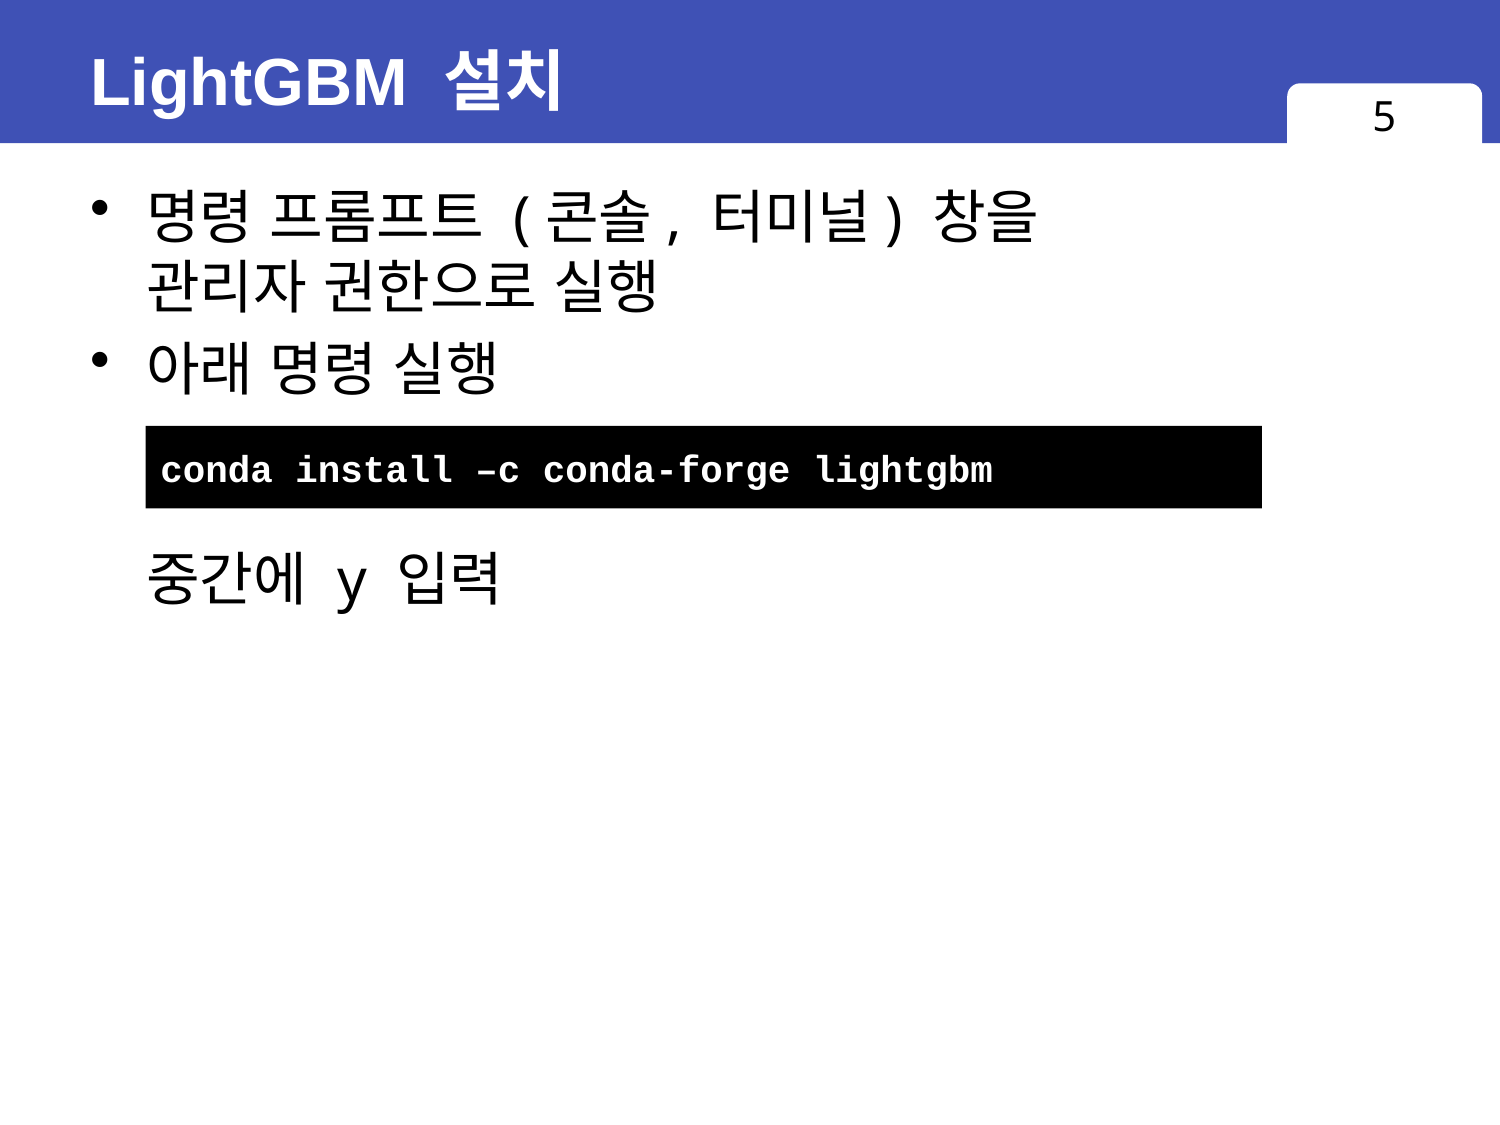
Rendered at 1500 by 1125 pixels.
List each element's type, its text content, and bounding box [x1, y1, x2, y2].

list 명령 프롬프트 (콘솔, 터미널) 창을 관리자 권한으로 실행 아래 명령 실행 중간에 y 입력 [74, 172, 1483, 1095]
text_box conda install –c conda-forge lightgbm [144, 424, 1264, 511]
title LightGBM 설치 [74, 16, 1426, 141]
slide_number 5 [1286, 81, 1483, 161]
